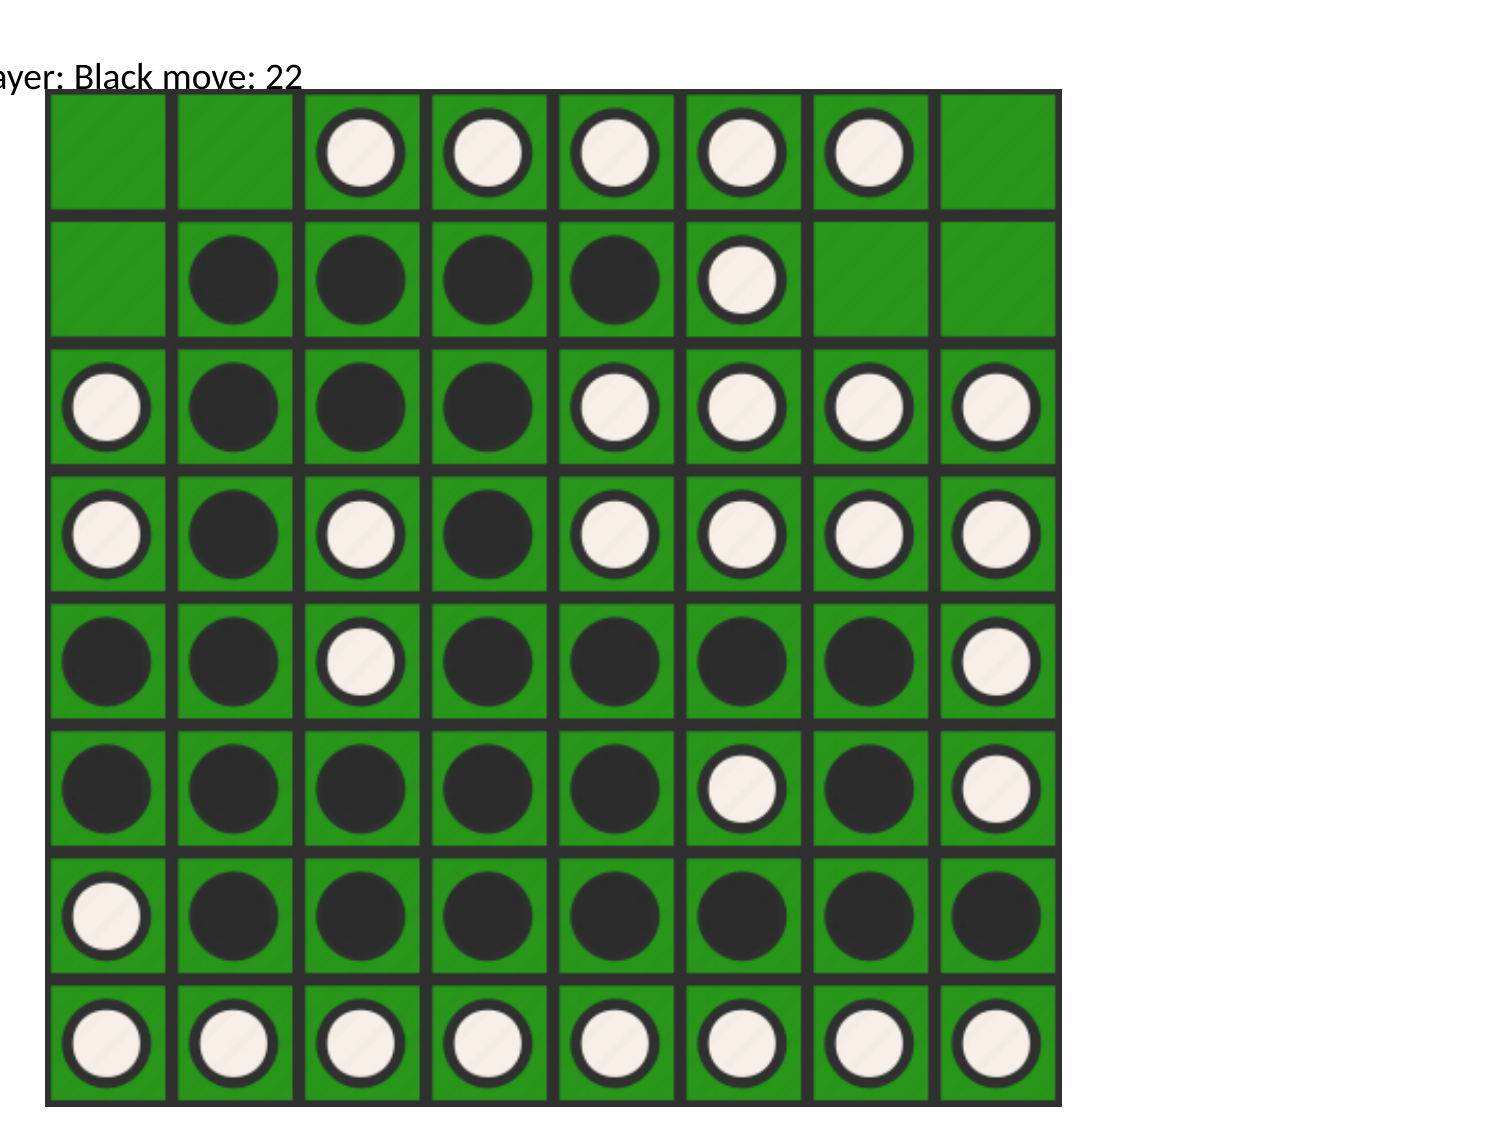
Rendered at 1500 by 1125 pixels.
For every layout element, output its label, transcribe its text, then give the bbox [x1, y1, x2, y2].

picture [44, 89, 1062, 1107]
text_box turn: 55 player: Black move: 22 [0, 44, 319, 105]
